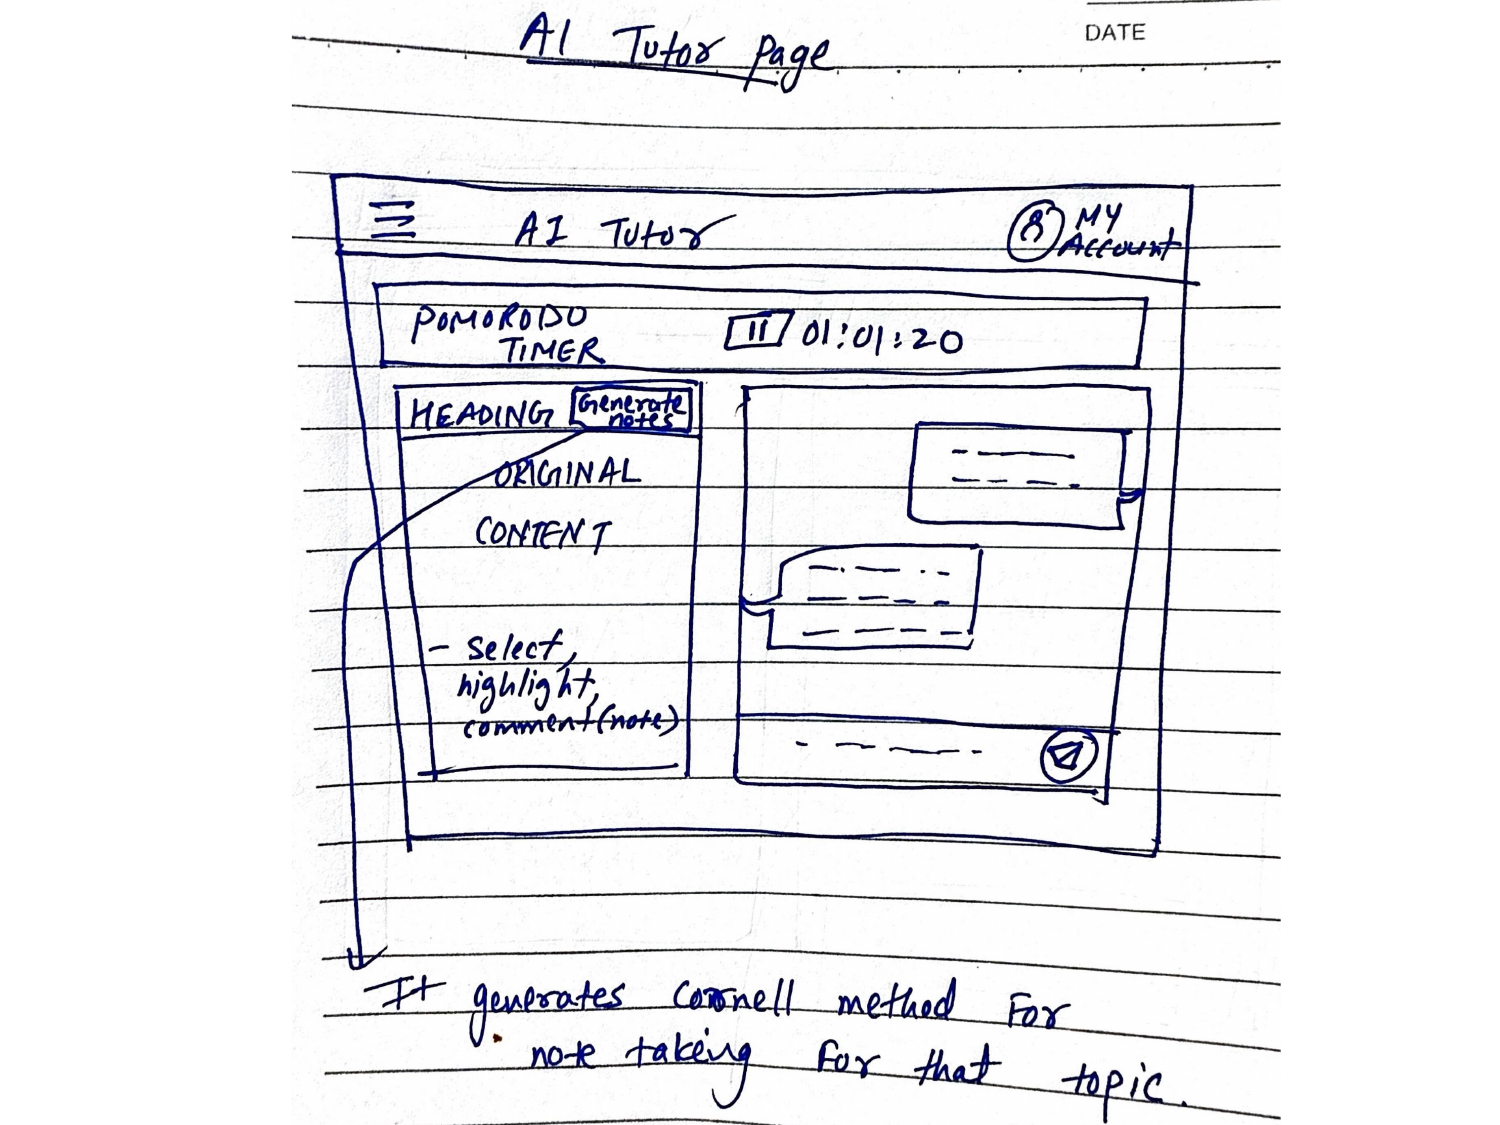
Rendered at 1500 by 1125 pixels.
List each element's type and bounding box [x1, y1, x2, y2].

picture [291, 0, 1281, 1125]
